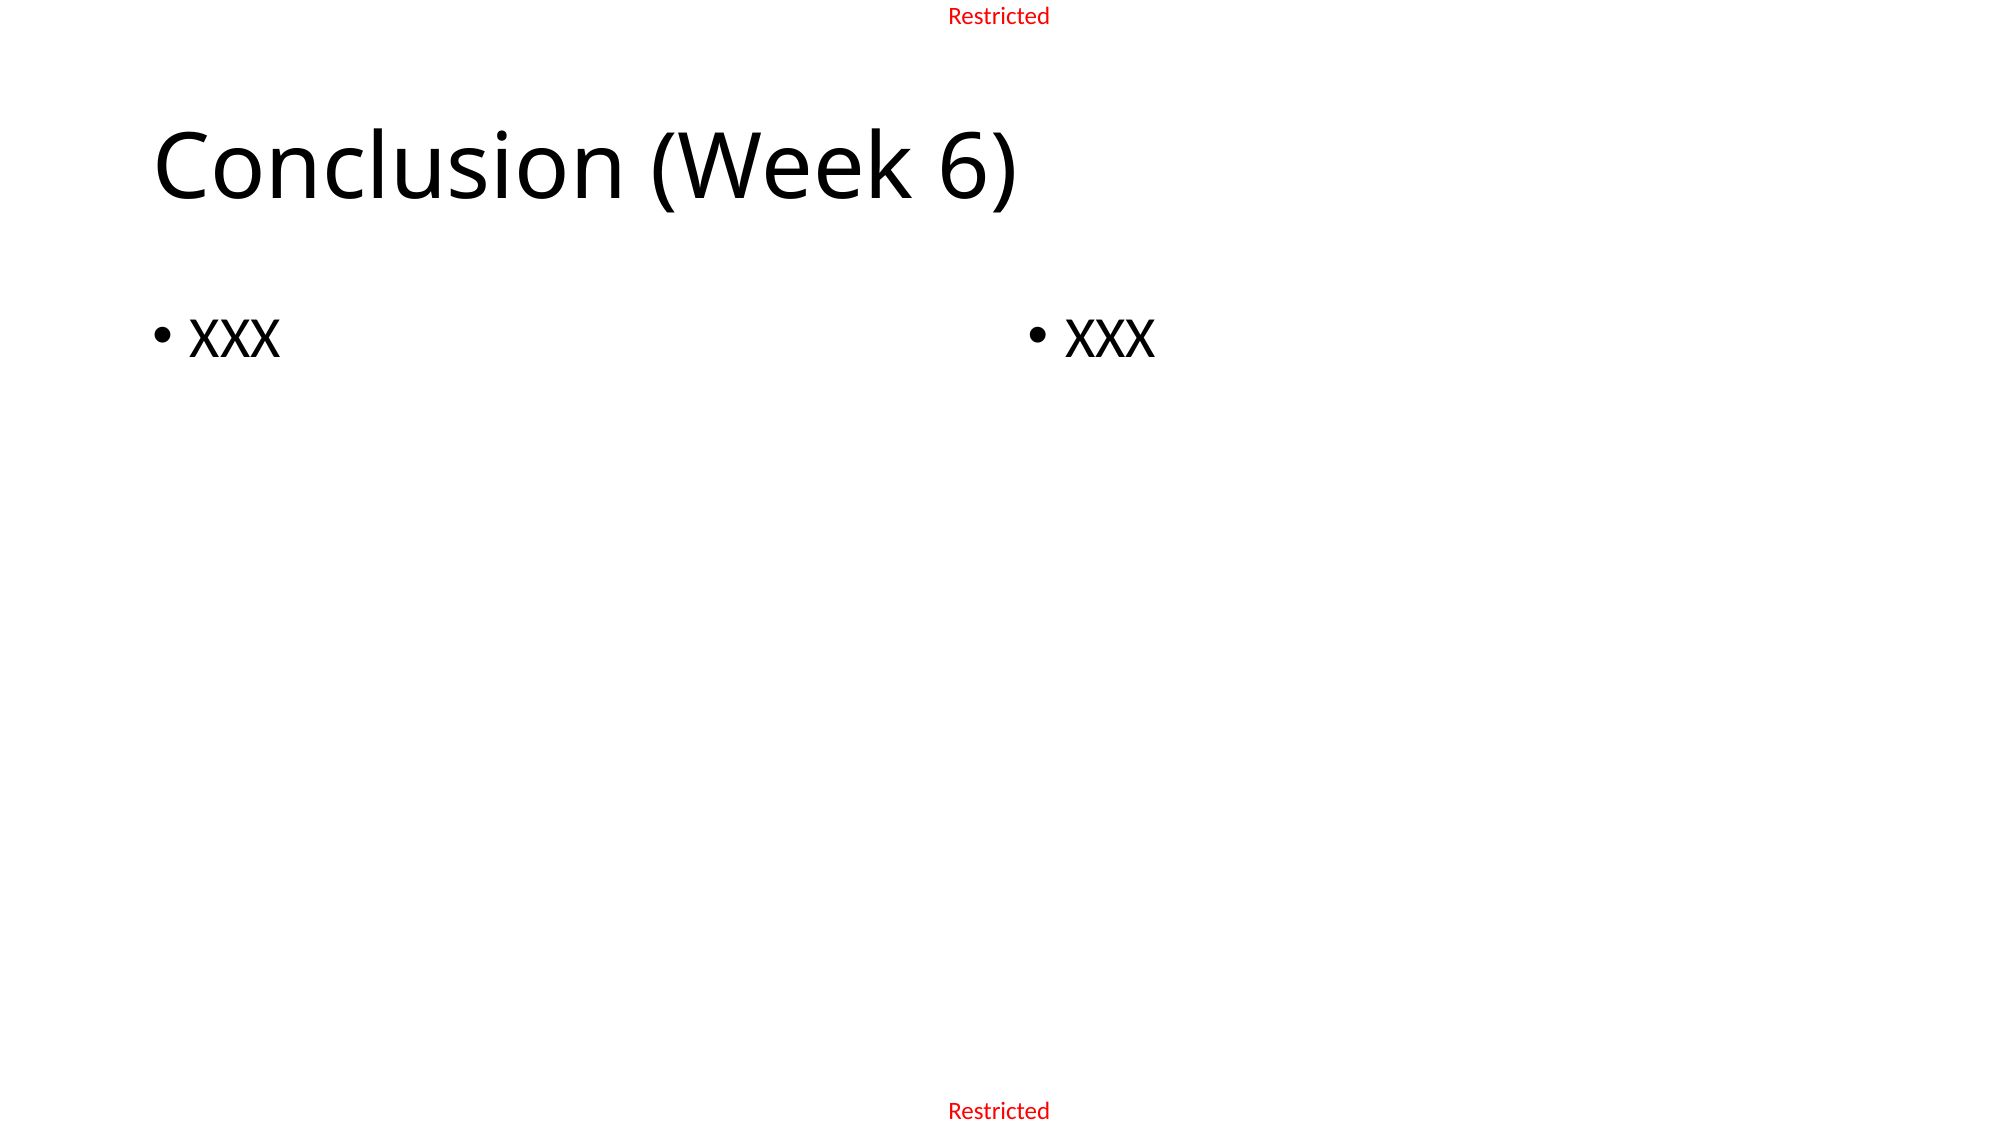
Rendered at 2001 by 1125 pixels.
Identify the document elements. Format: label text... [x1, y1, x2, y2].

list XXX [1012, 299, 1863, 1125]
list XXX [137, 299, 1000, 1125]
title Conclusion (Week 6) [137, 59, 1863, 278]
